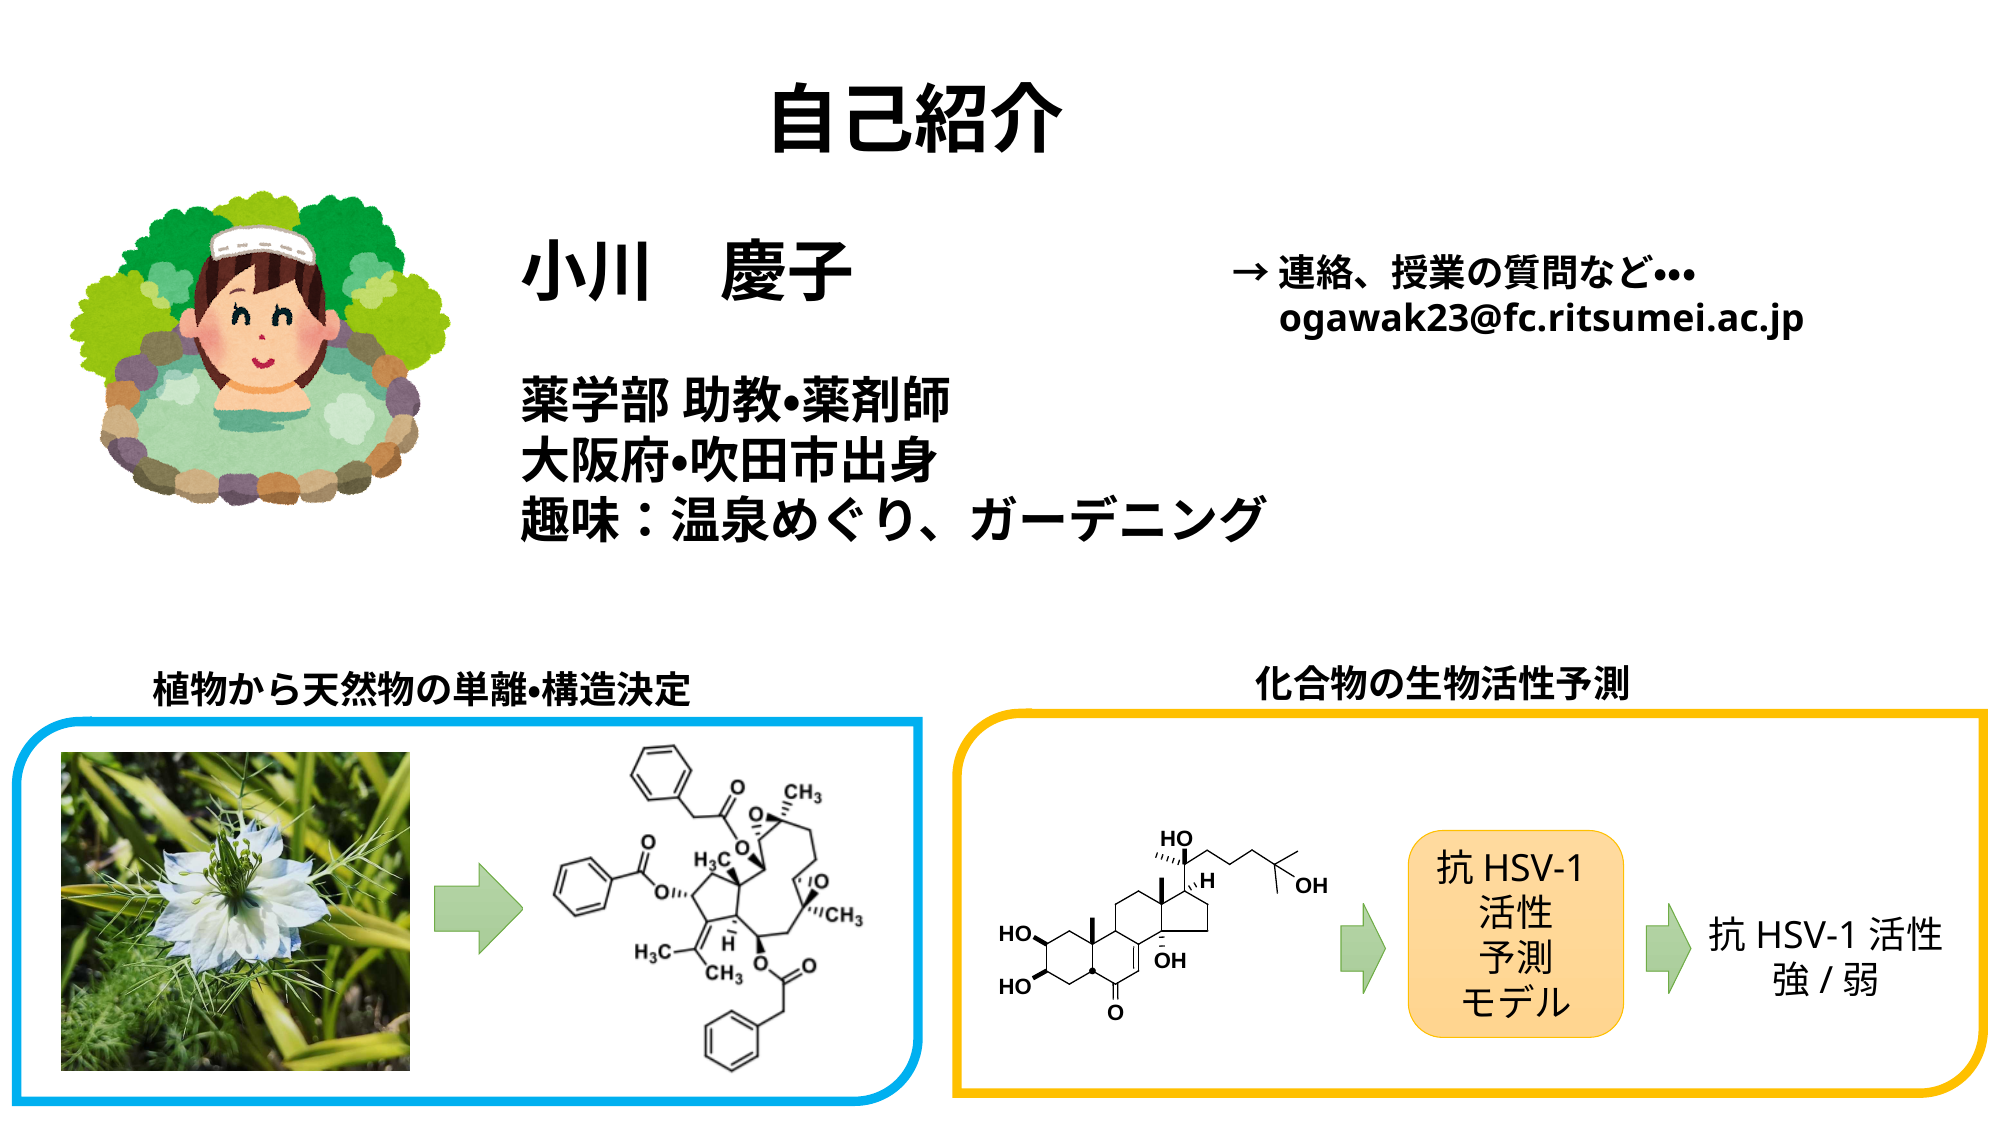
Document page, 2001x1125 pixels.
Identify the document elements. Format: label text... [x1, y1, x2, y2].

text_box 化合物の生物活性予測 [1240, 652, 1900, 713]
text_box →連絡、授業の質問など・・・ ogawak23@fc.ritsumei.ac.jp [1217, 241, 1876, 346]
text_box 小川 慶子 薬学部 助教・薬剤師 大阪府・吹田市出身 趣味：温泉めぐり、ガーデニング [506, 221, 1284, 617]
picture [523, 727, 893, 1085]
picture [61, 752, 410, 1071]
picture [61, 180, 456, 514]
text_box [15, 720, 920, 1103]
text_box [999, 830, 1341, 1034]
text_box 植物から天然物の単離・構造決定 [137, 658, 797, 719]
text_box [955, 712, 1985, 1095]
text_box 自己紹介 [749, 64, 1080, 169]
